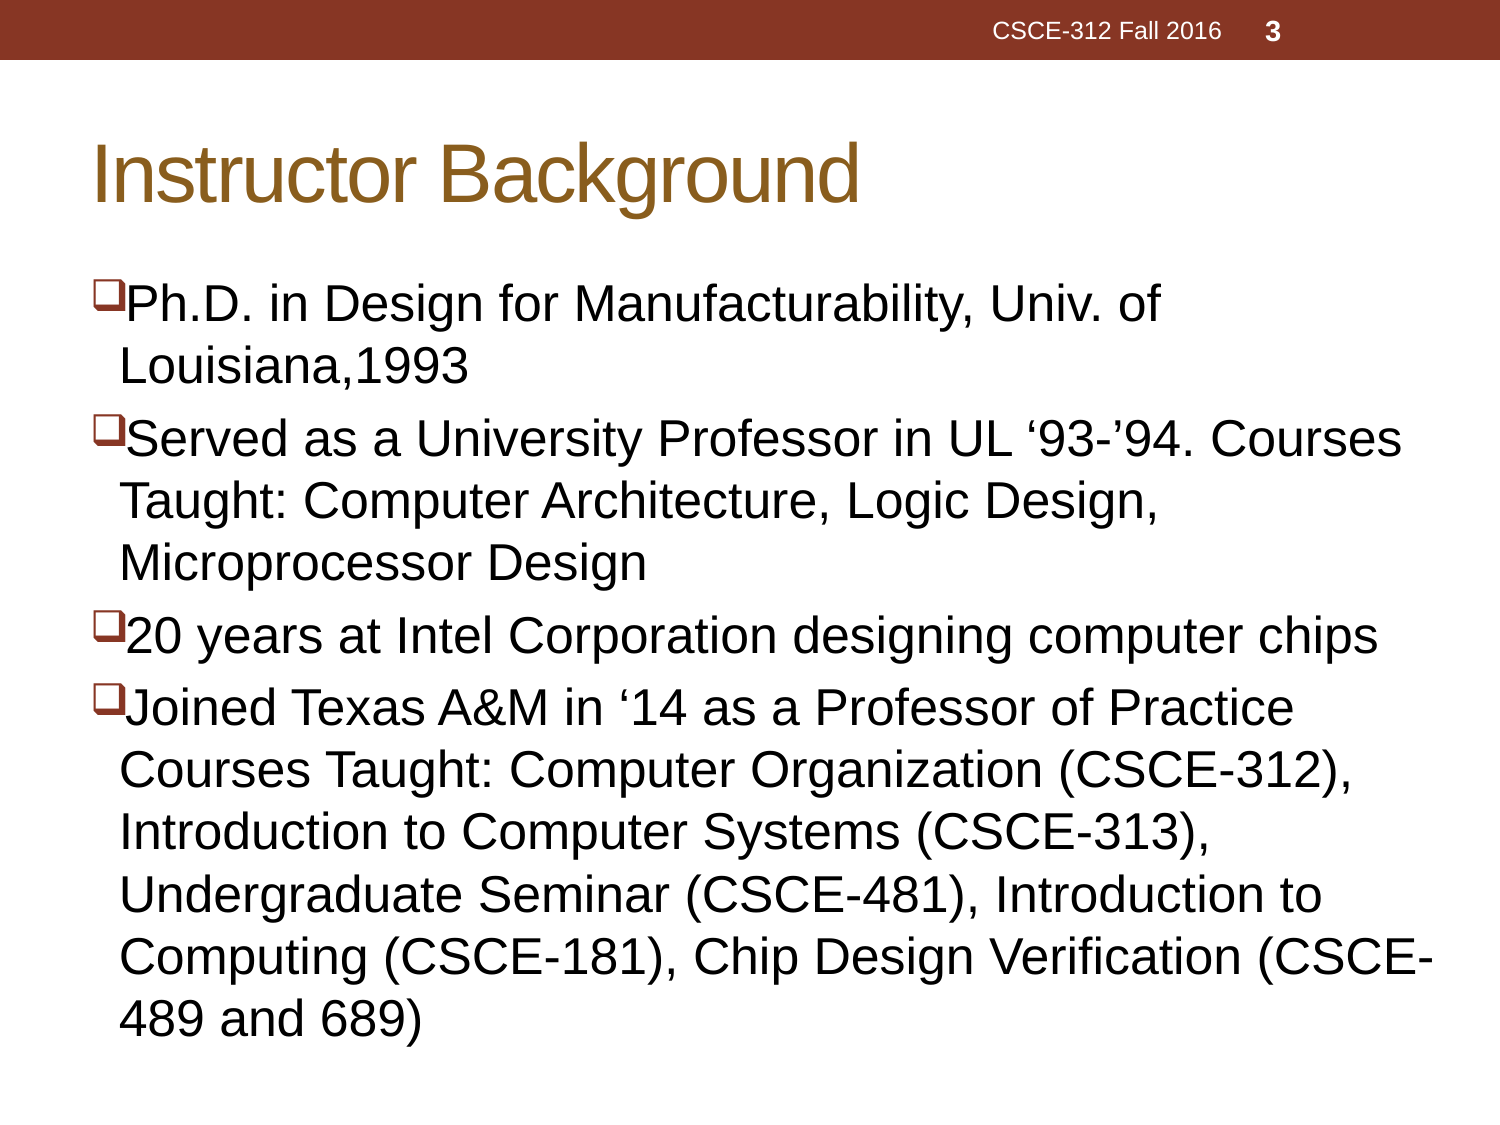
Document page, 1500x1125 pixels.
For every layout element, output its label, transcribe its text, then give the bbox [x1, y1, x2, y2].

title Instructor Background [75, 87, 1425, 250]
footer CSCE-312 Fall 2016 [562, 3, 1238, 57]
slide_number 3 [1250, 3, 1425, 57]
list Ph.D. in Design for Manufacturability, Univ. of Louisiana,1993 Served as a University Professor in UL ‘93-’94. Courses Taught: Computer Architecture, Logic Design, Microprocessor Design 20 years at Intel Corporation designing computer chips Joined Texas A&M in ‘14 as a Professor of Practice Courses Taught: Computer Organization (CSCE-312), Introduction to Computer Systems (CSCE-313), Undergraduate Seminar (CSCE-481), Introduction to Computing (CSCE-181), Chip Design Verification (CSCE-489 and 689) [75, 262, 1474, 1063]
